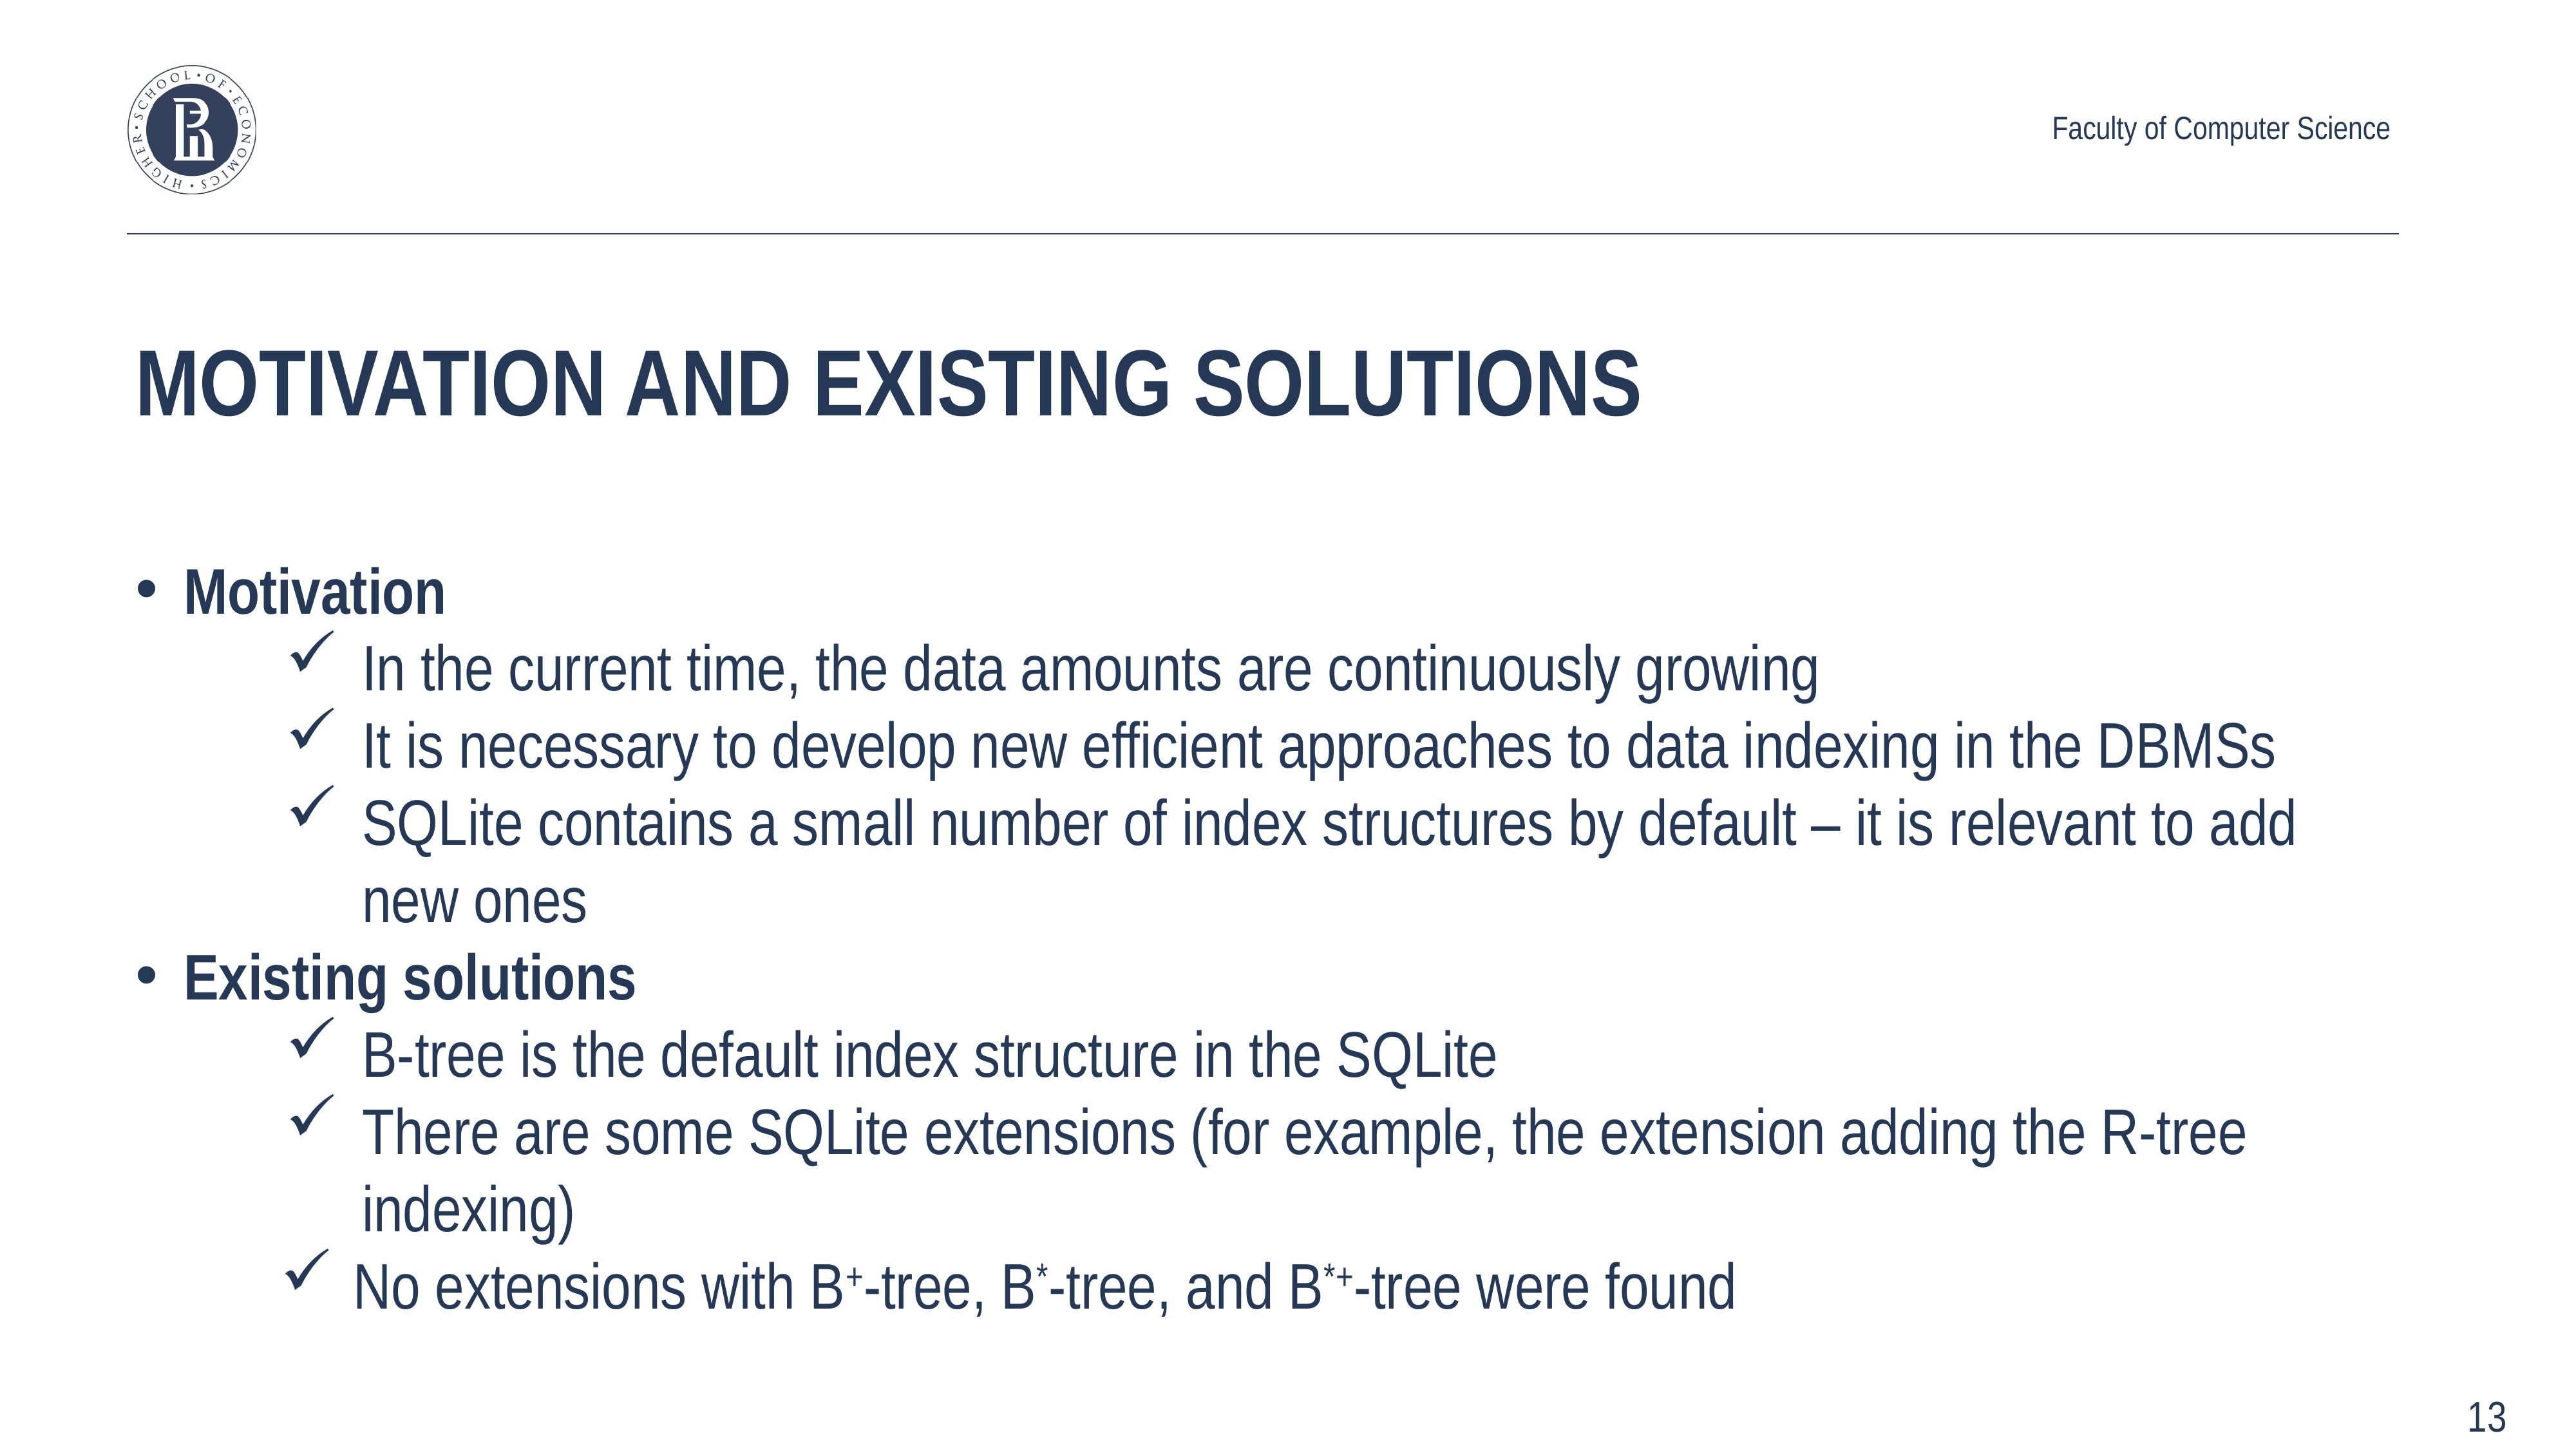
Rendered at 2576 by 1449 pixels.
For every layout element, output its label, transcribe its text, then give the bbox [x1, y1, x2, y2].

picture [128, 65, 256, 194]
text_box Faculty of Computer Science [1198, 100, 2399, 154]
text_box 13 [2399, 1381, 2575, 1448]
text_box Motivation In the current time, the data amounts are continuously growing It is necessary to develop new efficient approaches to data indexing in the DBMSs SQLite contains a small number of index structures by default – it is relevant to add new ones Existing solutions B-tree is the default index structure in the SQLite There are some SQLite extensions (for example, the extension adding the R-tree indexing) No extensions with B+-tree, B*-tree, and B*+-tree were found [128, 542, 2399, 1382]
text_box Motivation and existing solutions [128, 314, 1826, 542]
